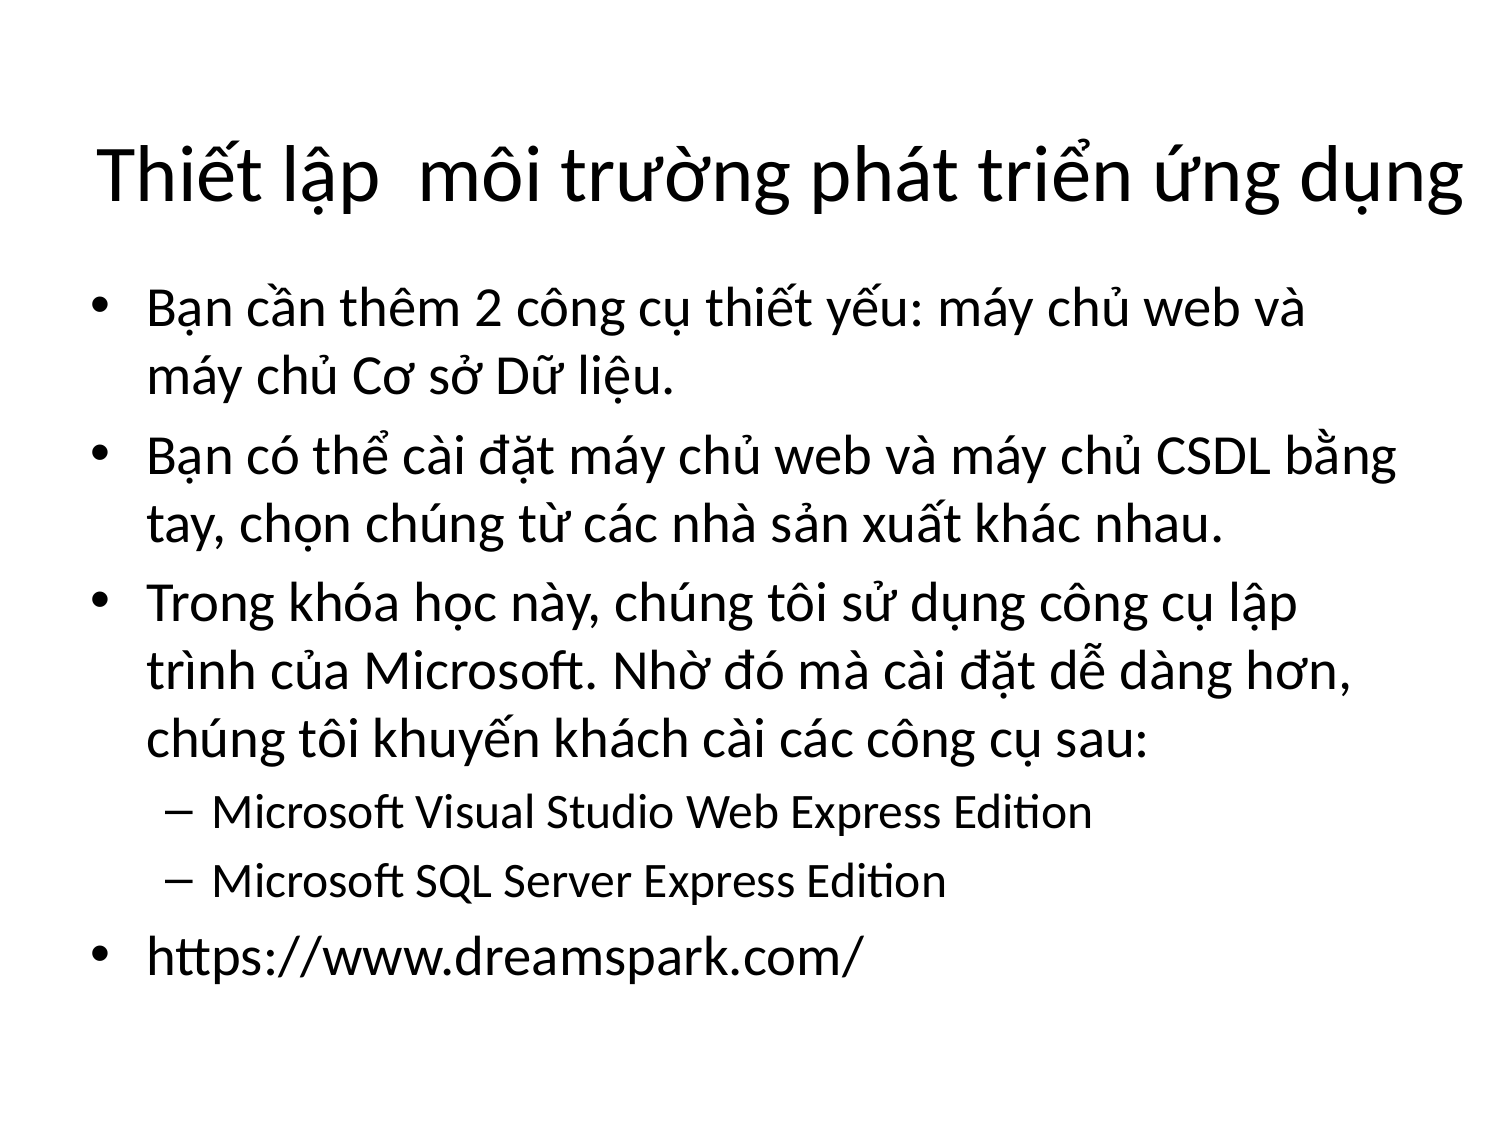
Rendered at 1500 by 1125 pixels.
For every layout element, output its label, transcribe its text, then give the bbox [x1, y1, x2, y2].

list Bạn cần thêm 2 công cụ thiết yếu: máy chủ web và máy chủ Cơ sở Dữ liệu. Bạn có thể cài đặt máy chủ web và máy chủ CSDL bằng tay, chọn chúng từ các nhà sản xuất khác nhau. Trong khóa học này, chúng tôi sử dụng công cụ lập trình của Microsoft. Nhờ đó mà cài đặt dễ dàng hơn, chúng tôi khuyến khách cài các công cụ sau: Microsoft Visual Studio Web Express Edition Microsoft SQL Server Express Edition https://www.dreamspark.com/ [75, 263, 1425, 1005]
title Thiết lập môi trường phát triển ứng dụng [0, 75, 1500, 263]
